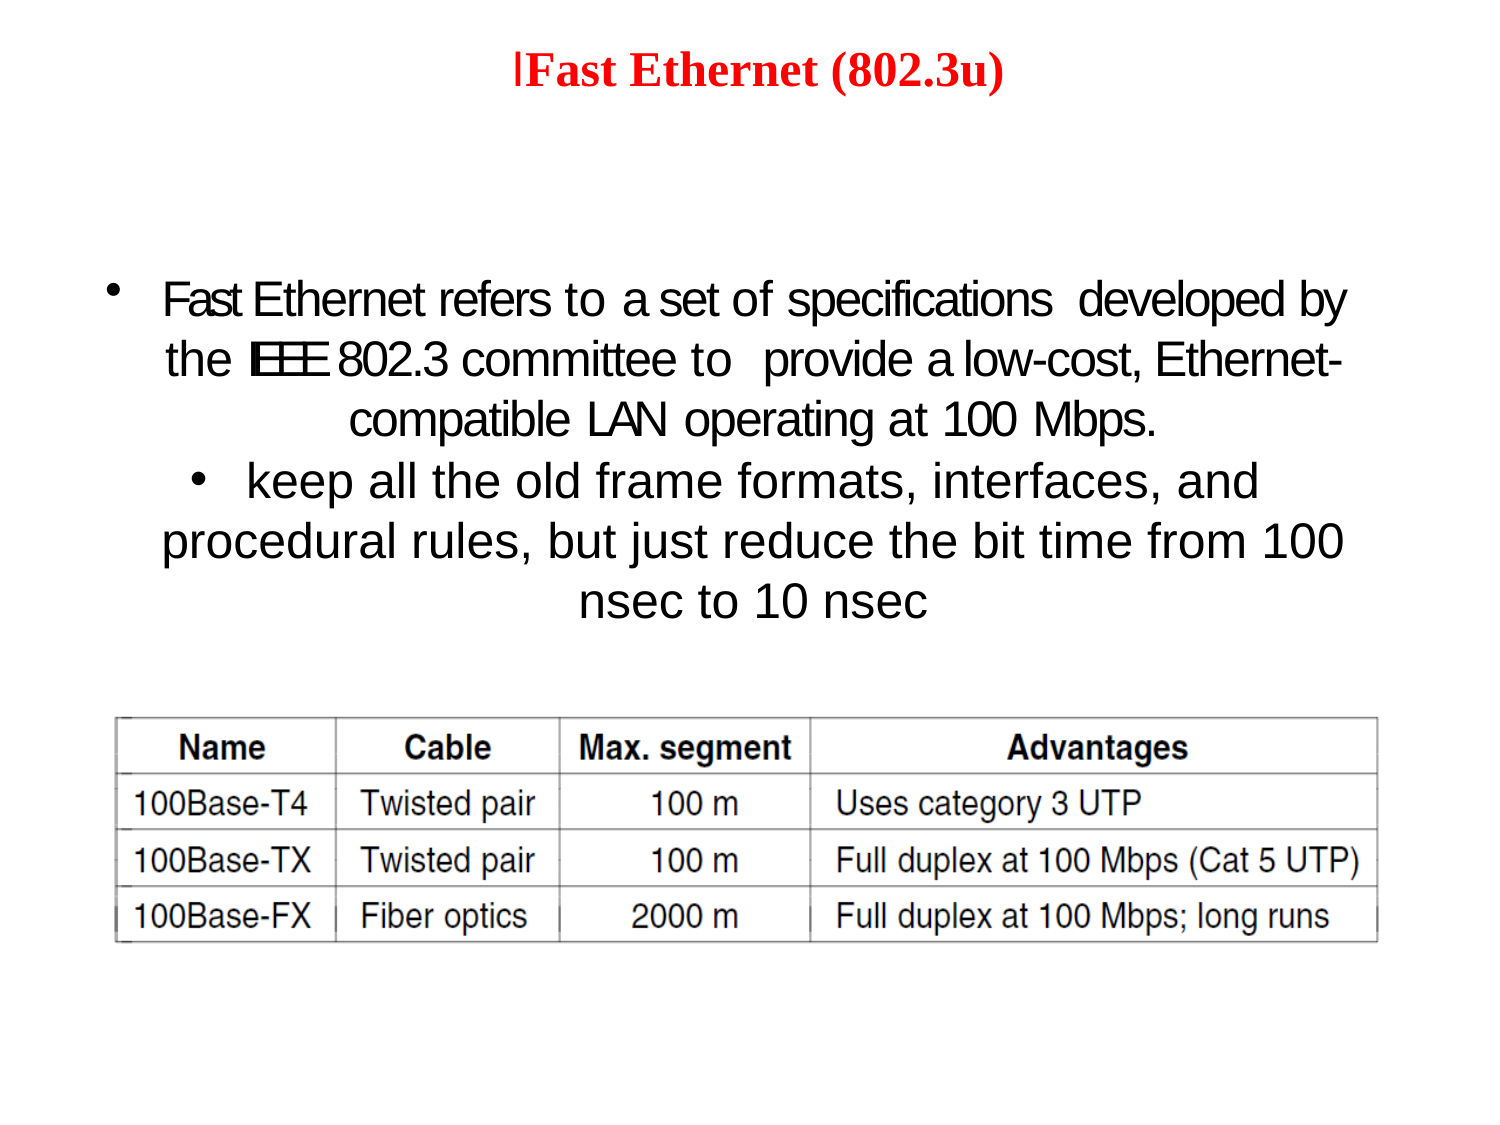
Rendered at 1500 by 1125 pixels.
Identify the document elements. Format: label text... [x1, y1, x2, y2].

text_box Fast Ethernet refers to a set of specifications developed by the IEEE 802.3 committee to provide a low-cost, Ethernet-compatible LAN operating at 100 Mbps. keep all the old frame formats, interfaces, and procedural rules, but just reduce the bit time from 100 nsec to 10 nsec [87, 263, 1405, 691]
title IFast Ethernet (802.3u) [150, 0, 1367, 192]
picture [104, 708, 1388, 954]
